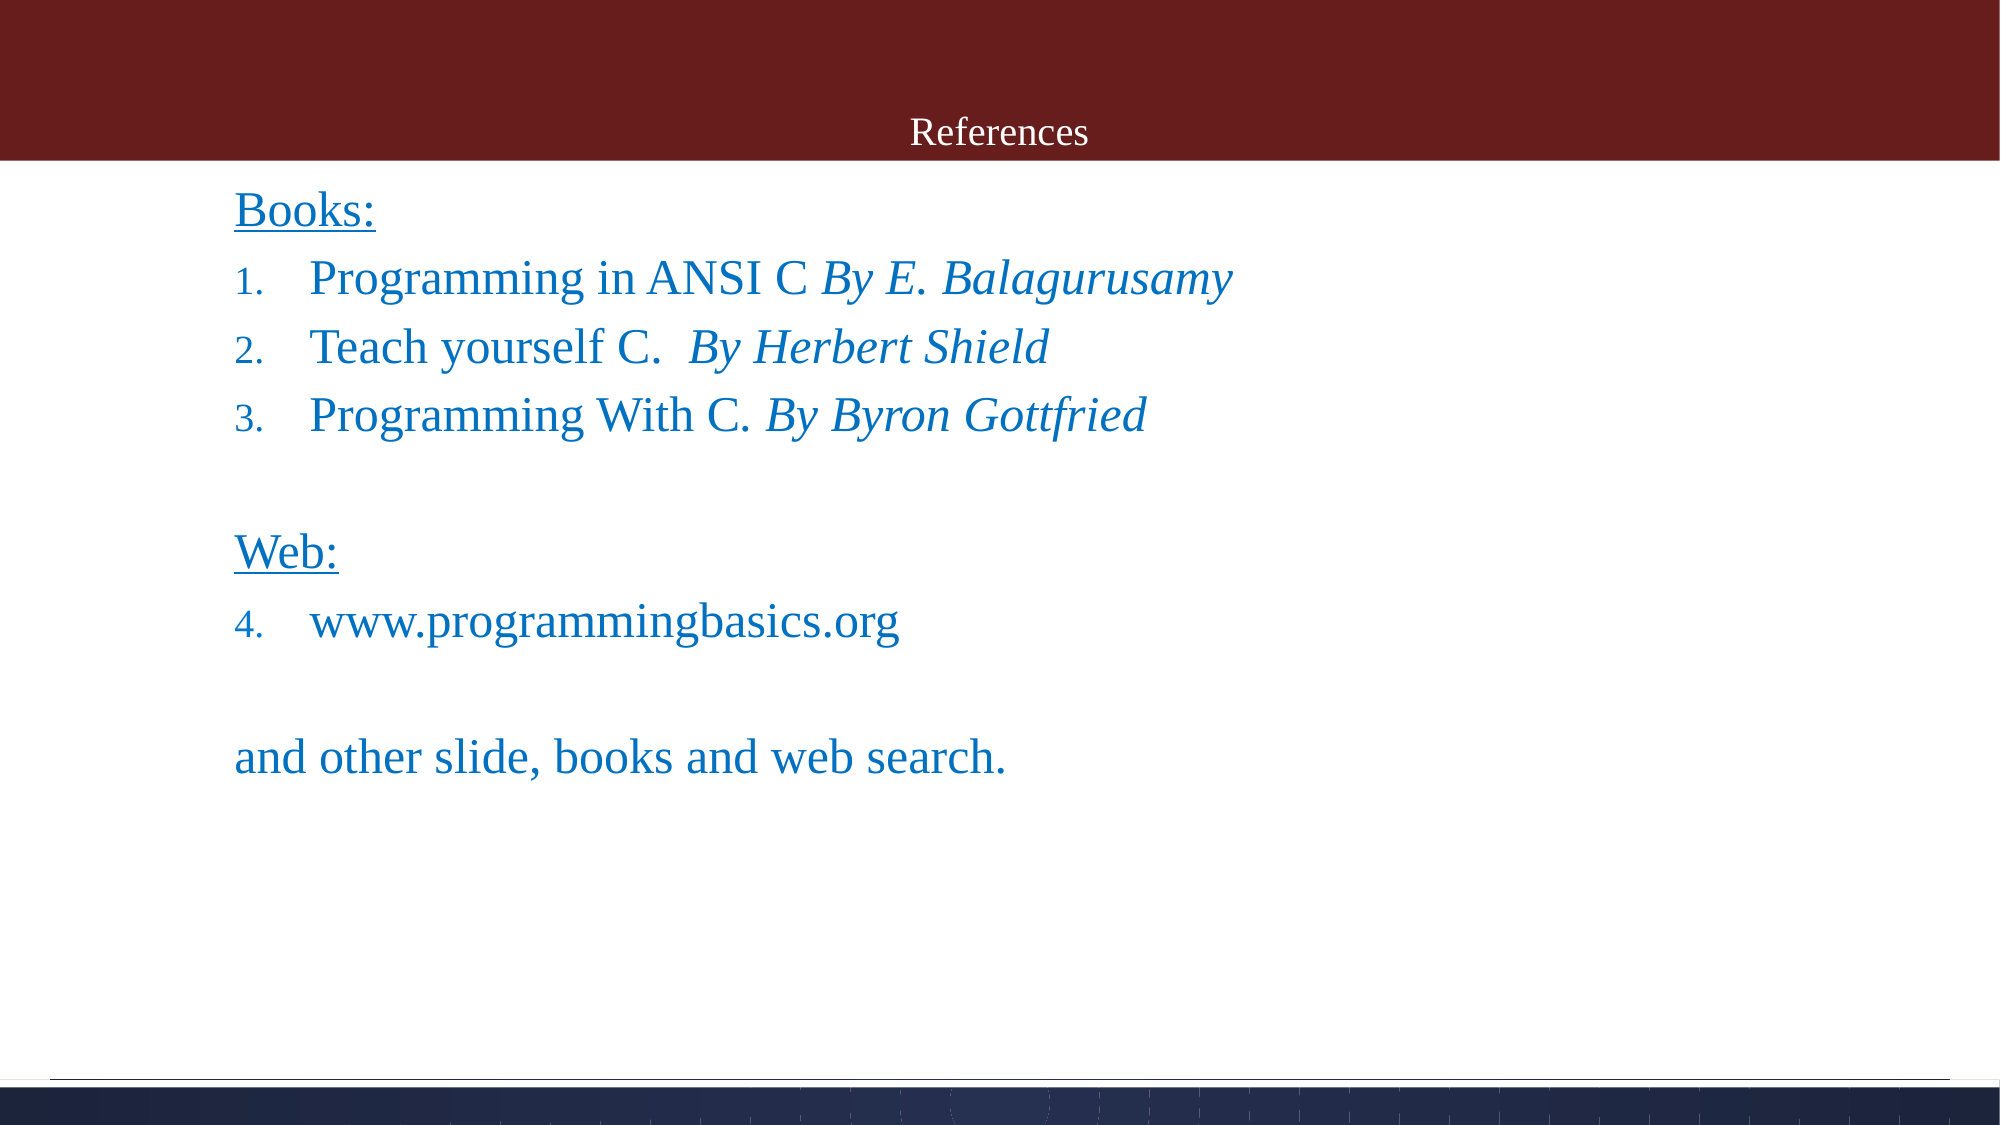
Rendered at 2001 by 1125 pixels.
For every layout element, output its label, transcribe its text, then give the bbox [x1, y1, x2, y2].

title References [0, 0, 2000, 161]
list Books: Programming in ANSI C By E. Balagurusamy Teach yourself C. By Herbert Shield Programming With C. By Byron Gottfried Web: www.programmingbasics.org and other slide, books and web search. [219, 160, 1780, 1086]
